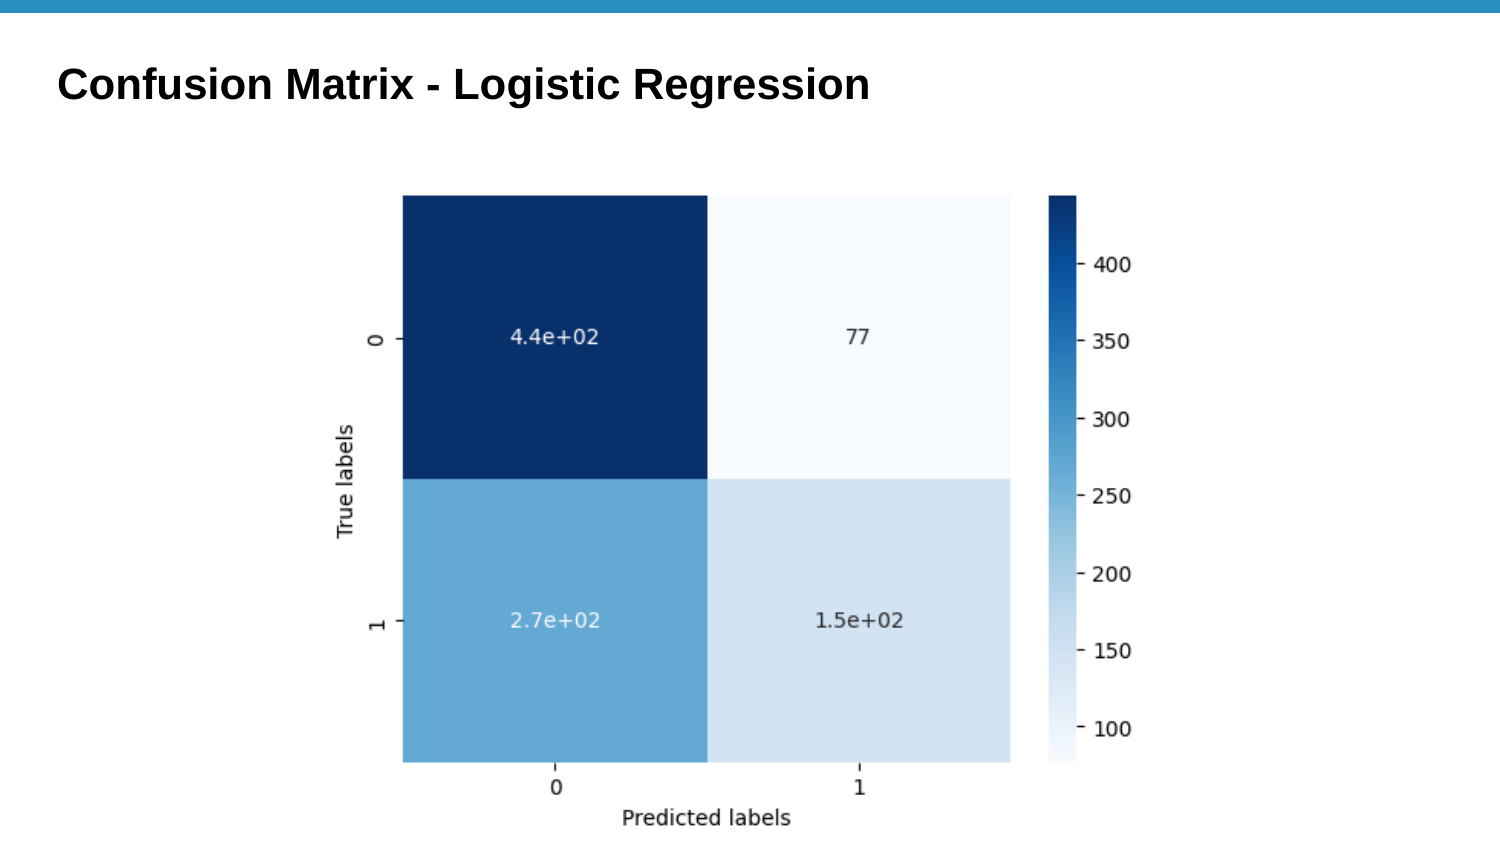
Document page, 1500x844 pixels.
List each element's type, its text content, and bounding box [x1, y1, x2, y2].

picture [322, 182, 1147, 844]
title Confusion Matrix - Logistic Regression [42, 48, 1427, 107]
